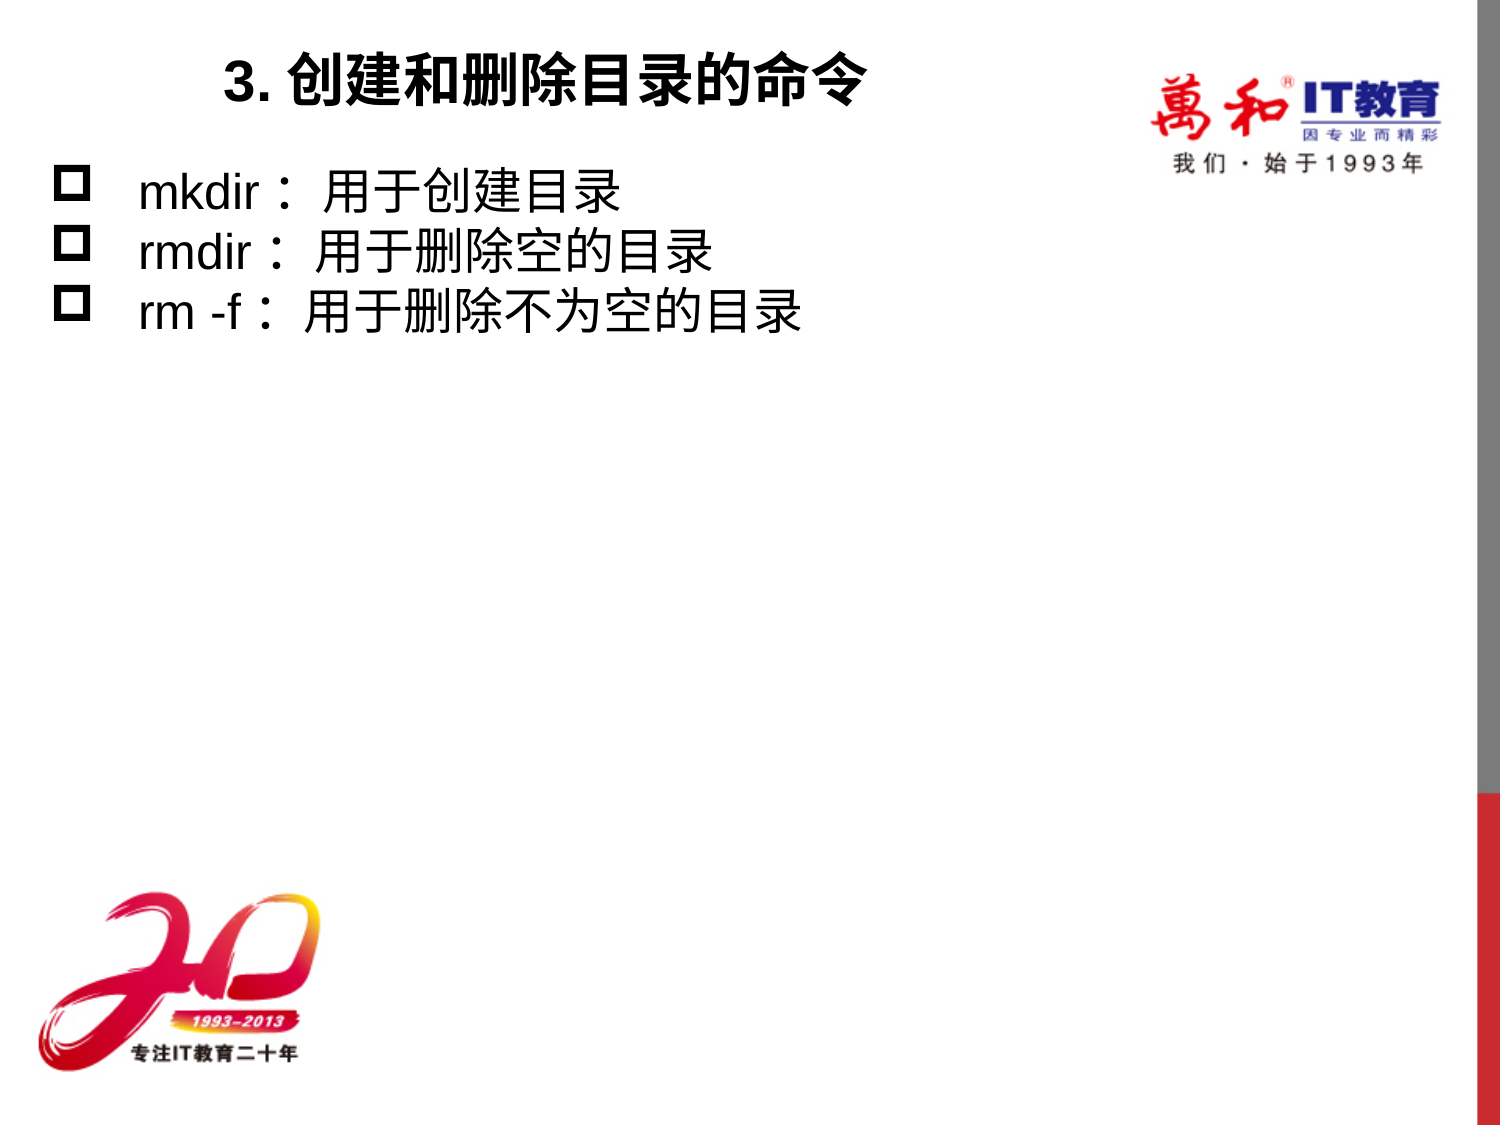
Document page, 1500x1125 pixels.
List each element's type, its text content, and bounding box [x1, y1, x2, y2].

text_box mkdir：用于创建目录 rmdir：用于删除空的目录 rm -f：用于删除不为空的目录 [35, 152, 1430, 348]
picture [0, 0, 1500, 1125]
text_box 3.创建和删除目录的命令 [208, 35, 885, 121]
